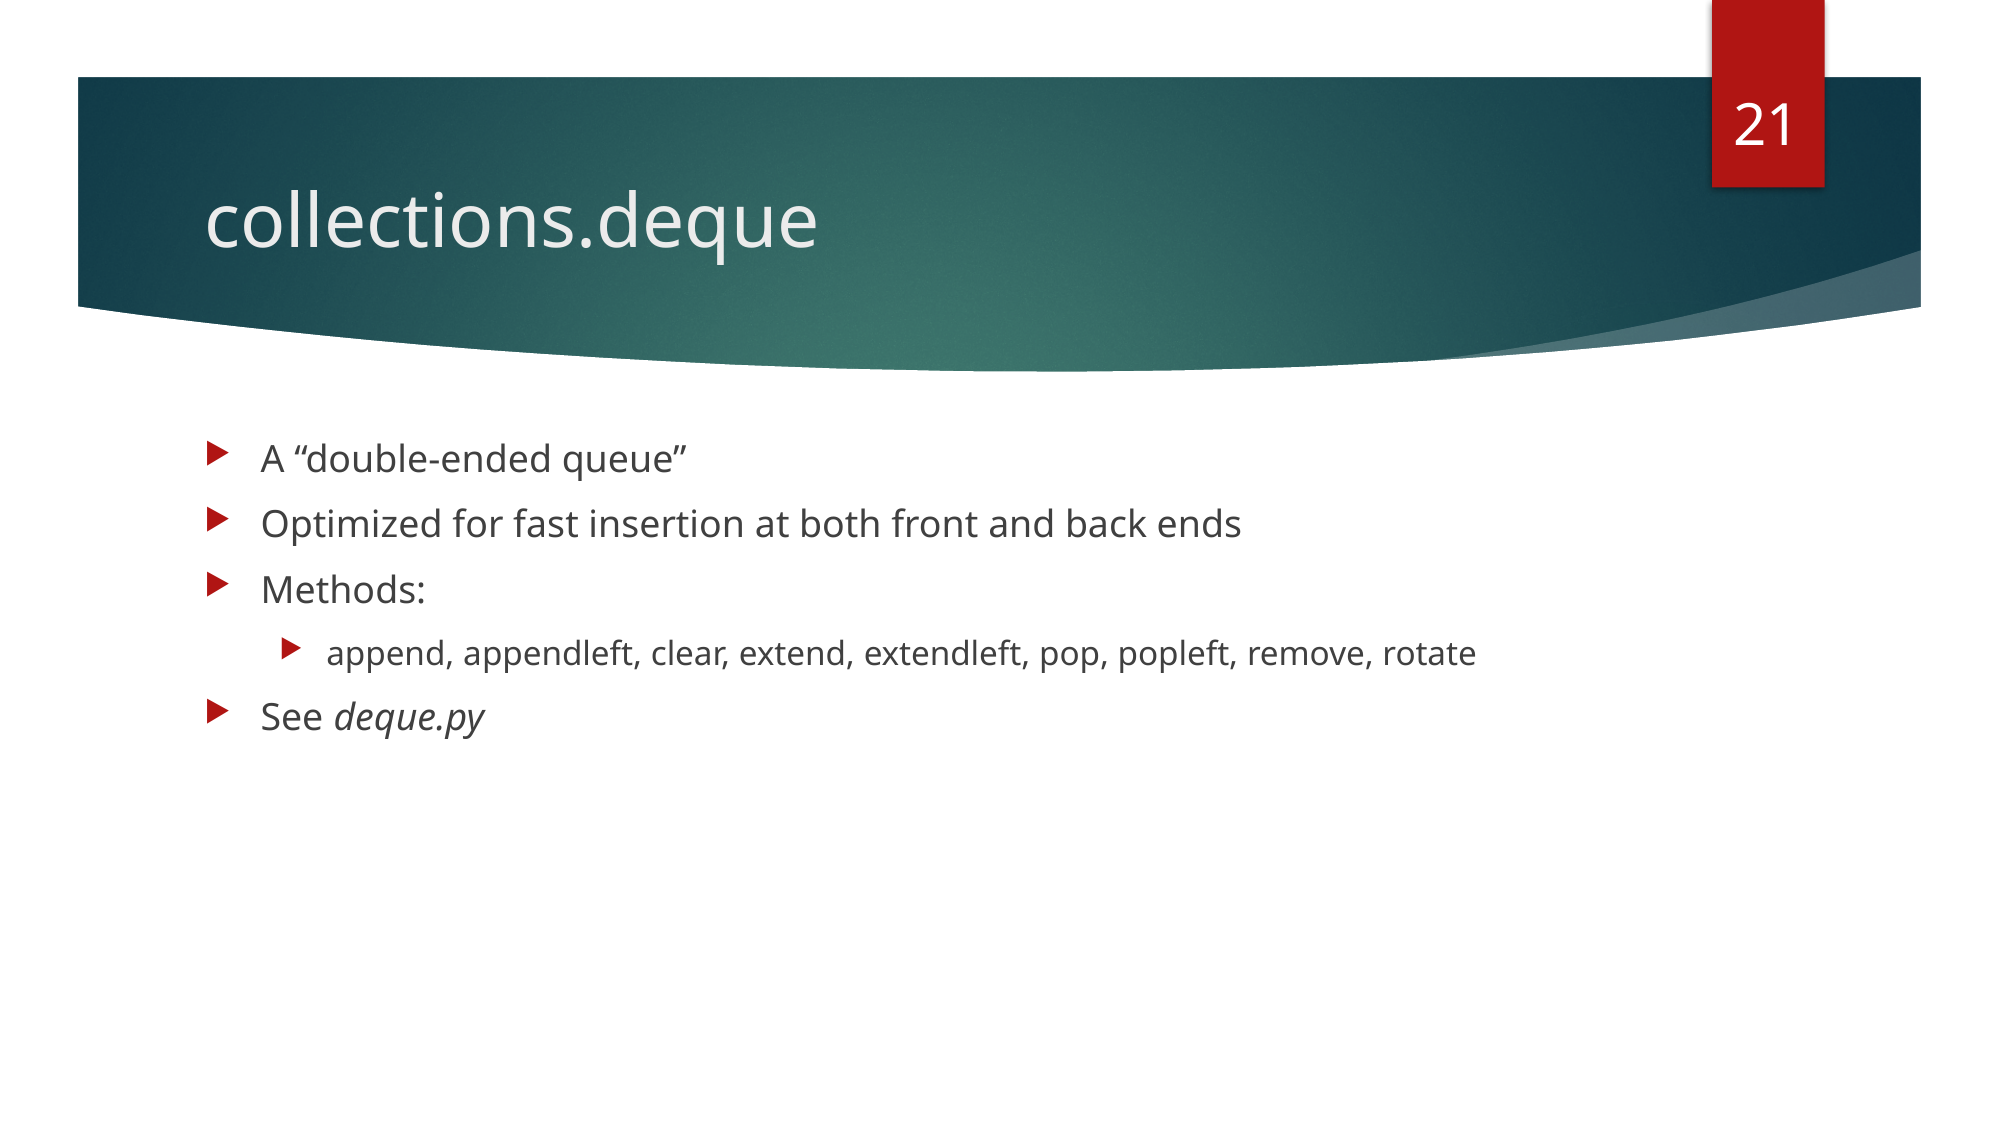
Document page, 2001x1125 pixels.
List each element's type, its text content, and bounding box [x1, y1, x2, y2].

list A “double-ended queue” Optimized for fast insertion at both front and back ends Methods: append, appendleft, clear, extend, extendleft, pop, popleft, remove, rotate See deque.py [189, 427, 1638, 988]
slide_number 21 [1698, 48, 1836, 175]
title collections.deque [189, 159, 1638, 276]
